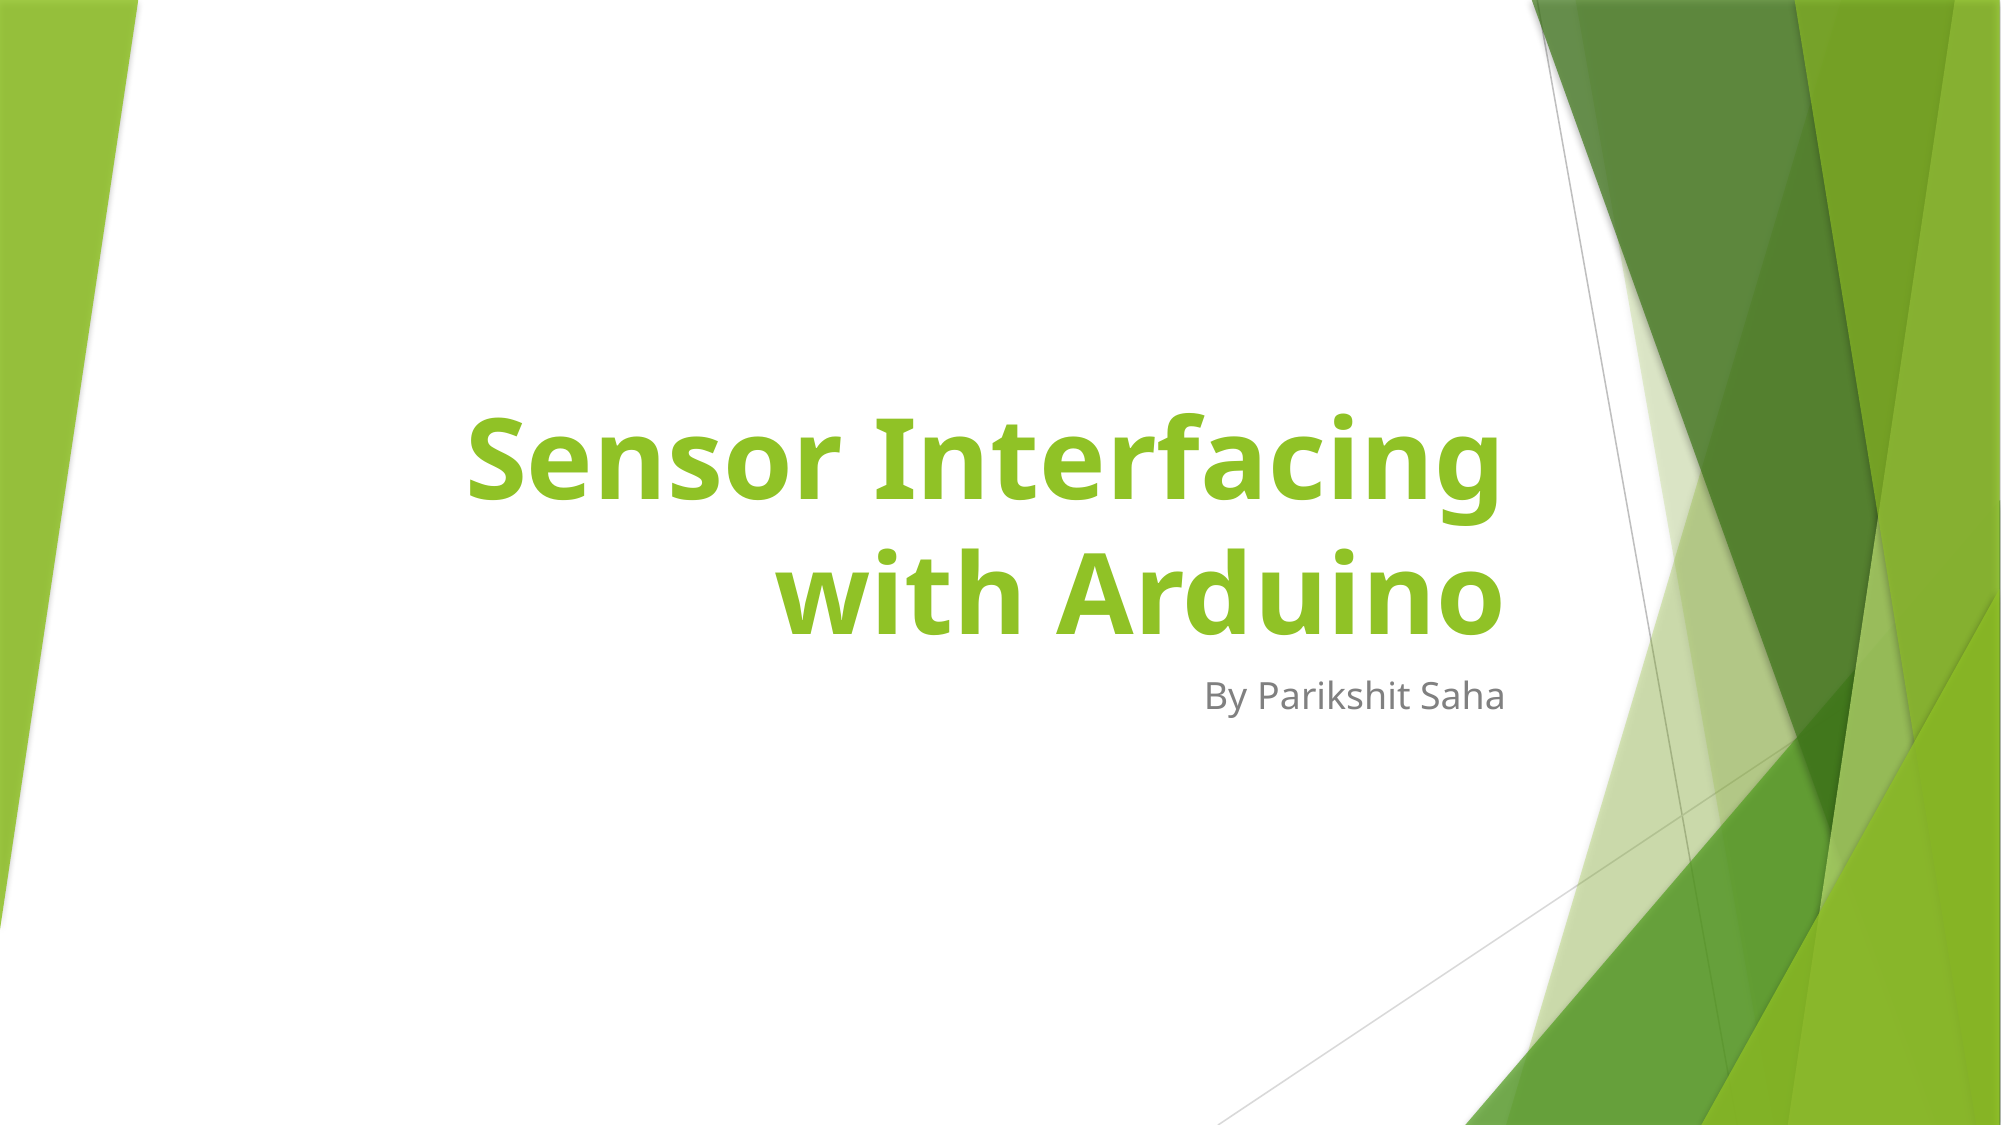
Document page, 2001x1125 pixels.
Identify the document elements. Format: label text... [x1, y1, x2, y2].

title Sensor Interfacing with Arduino [247, 394, 1522, 664]
subtitle By Parikshit Saha [247, 664, 1522, 845]
